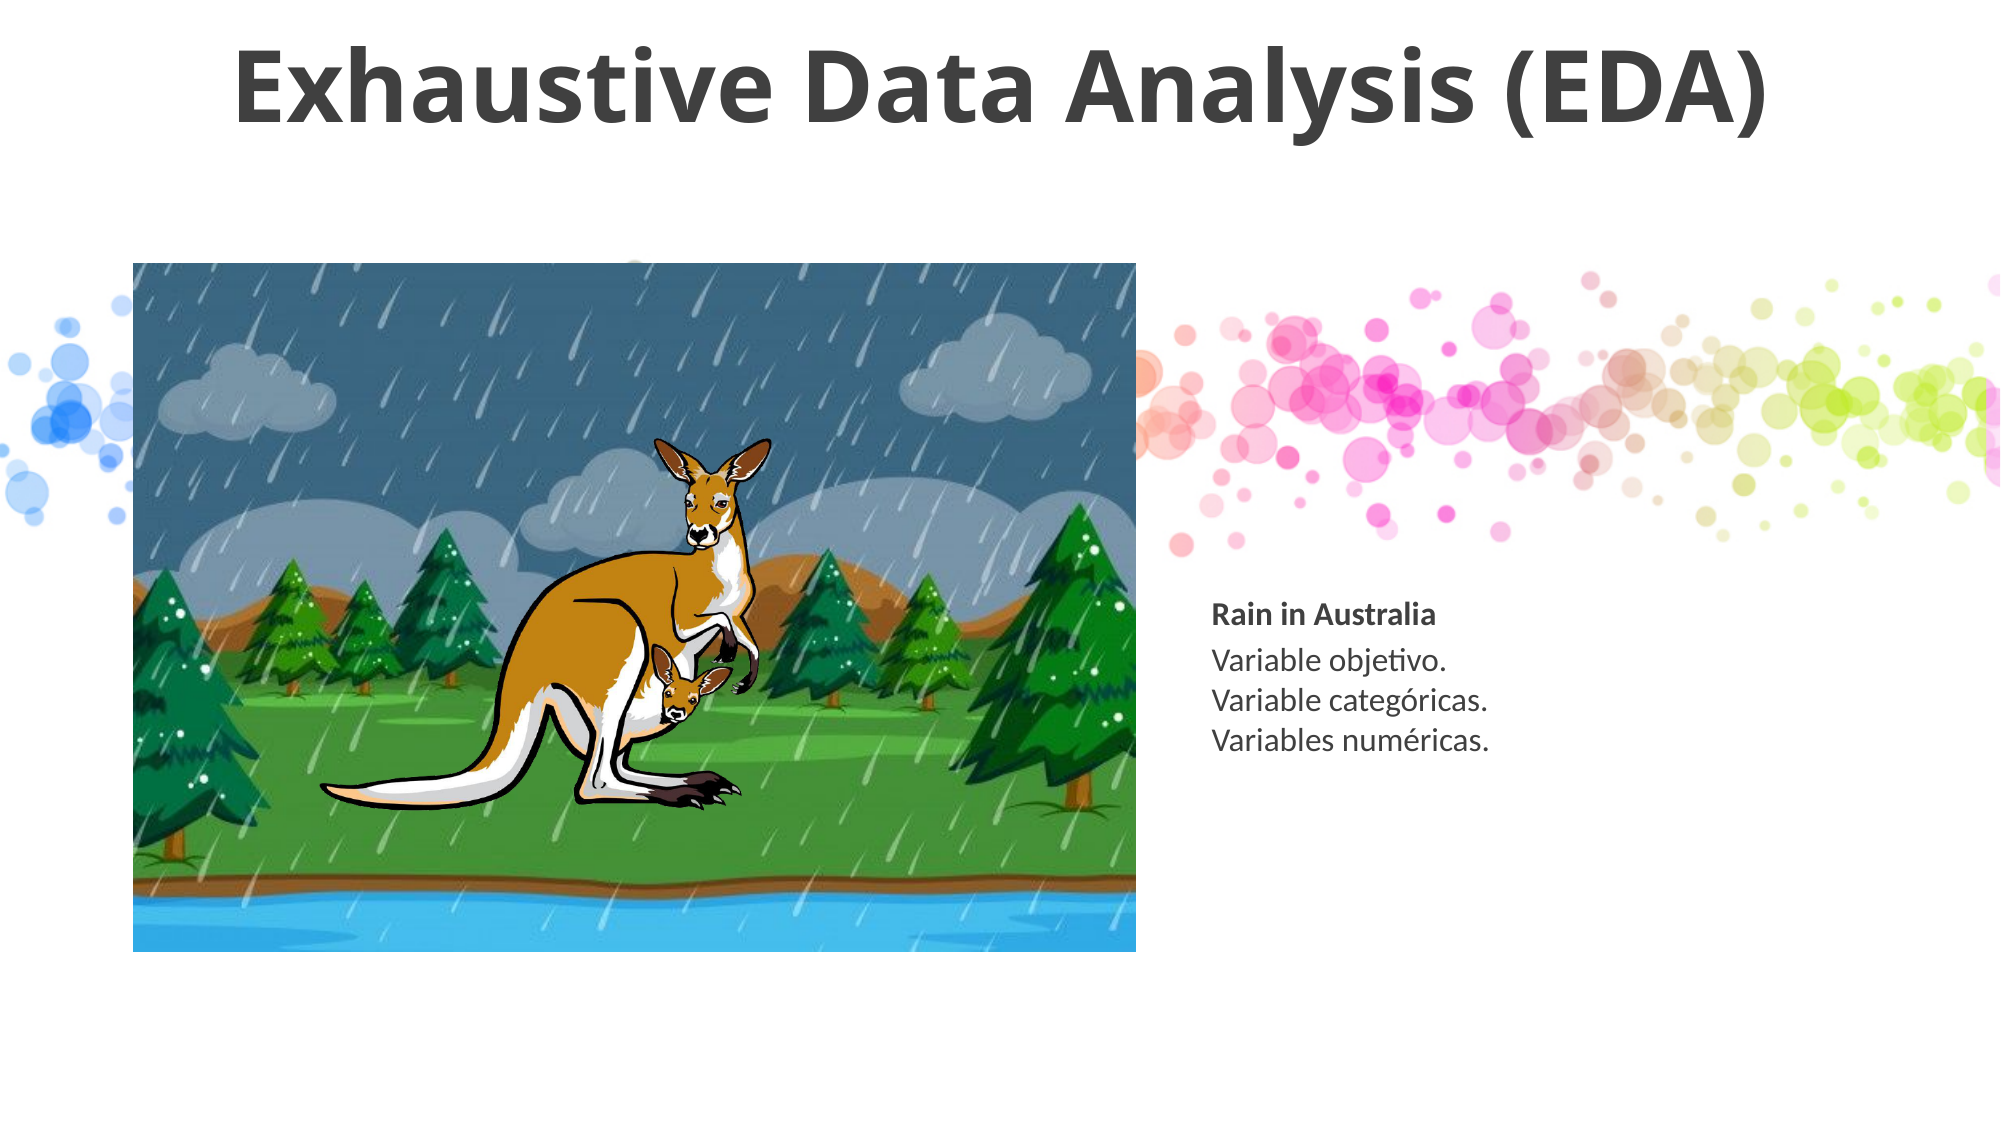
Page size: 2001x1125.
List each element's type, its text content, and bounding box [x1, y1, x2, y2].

picture [0, 0, 2001, 1125]
title Exhaustive Data Analysis (EDA) [0, 5, 2000, 176]
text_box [1196, 584, 1817, 1040]
